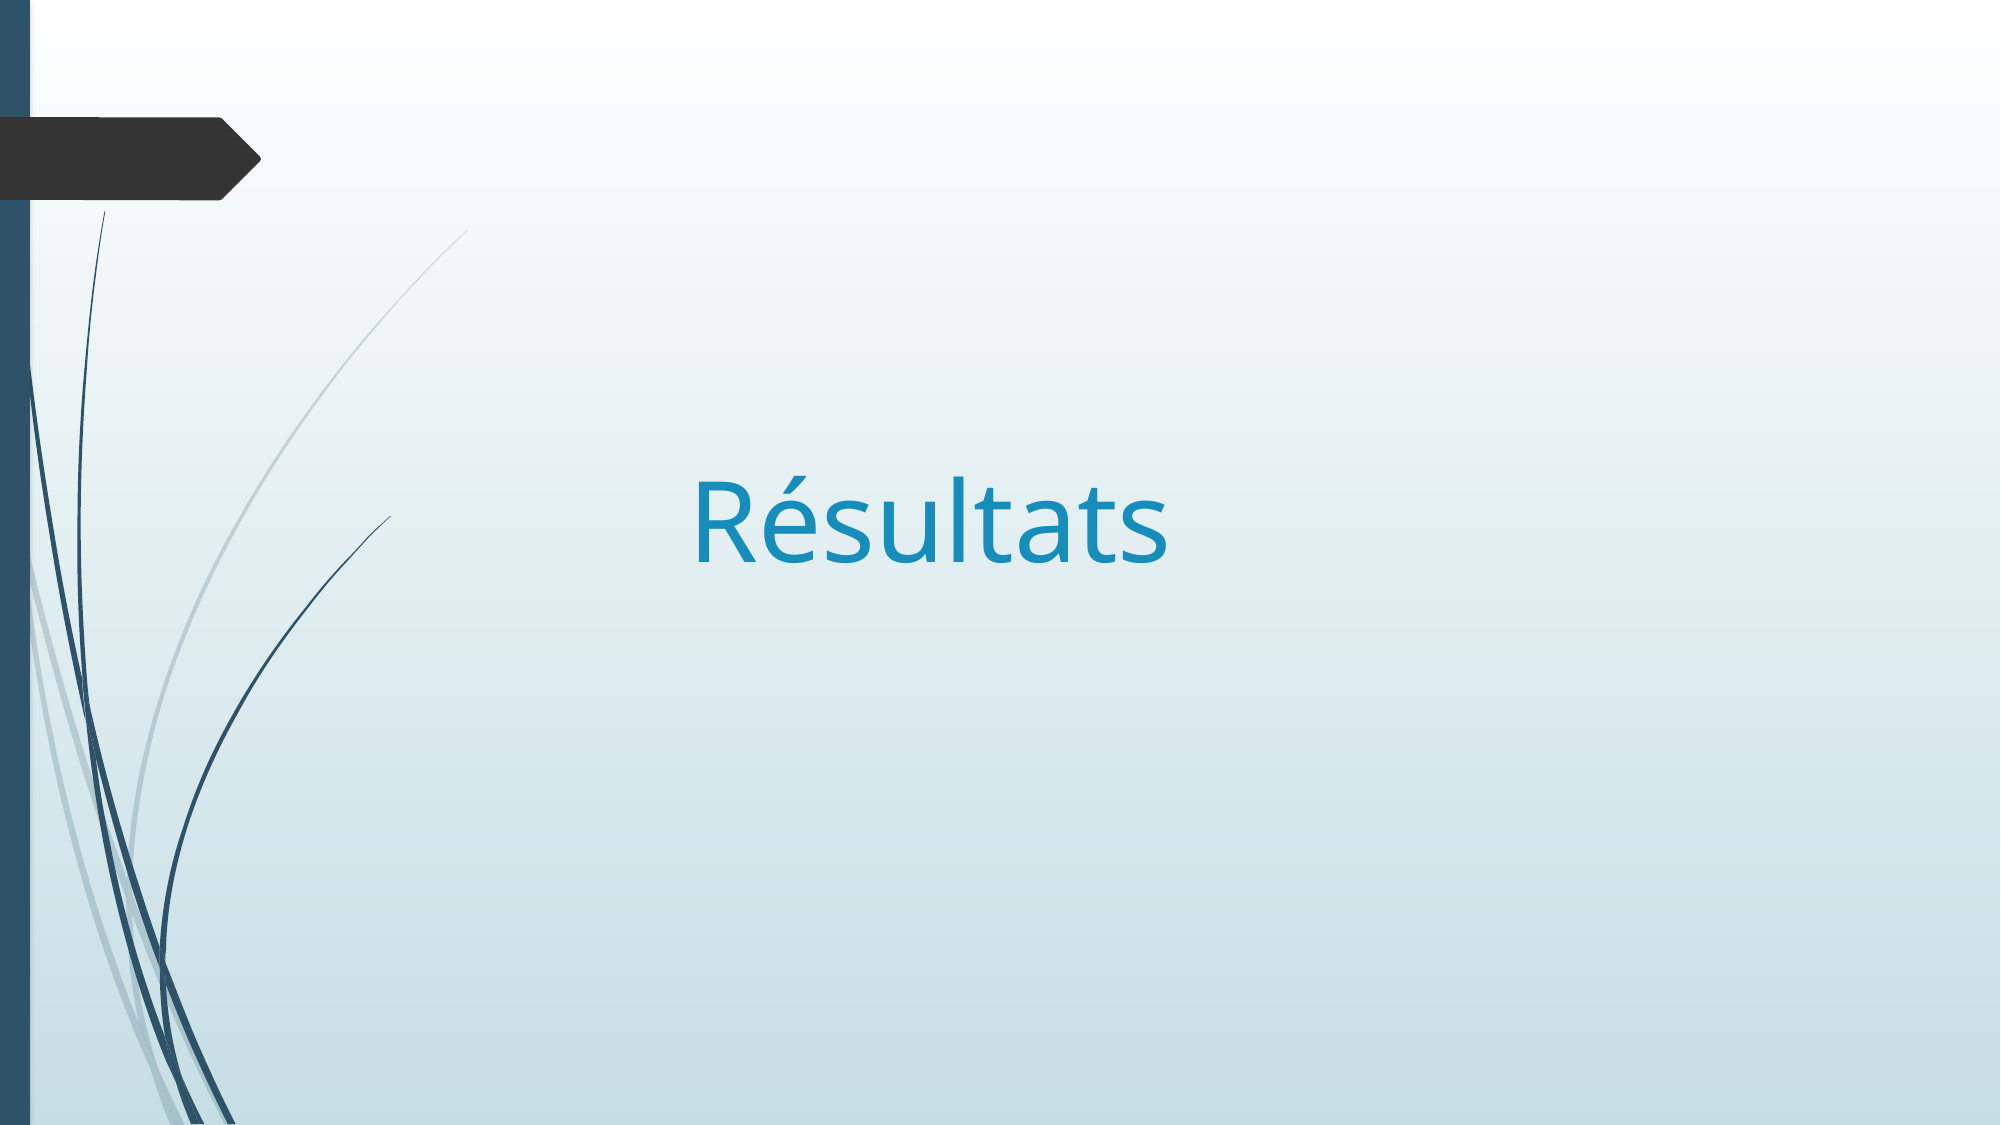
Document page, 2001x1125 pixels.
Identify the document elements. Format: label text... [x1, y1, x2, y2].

title Résultats [673, 442, 2000, 653]
